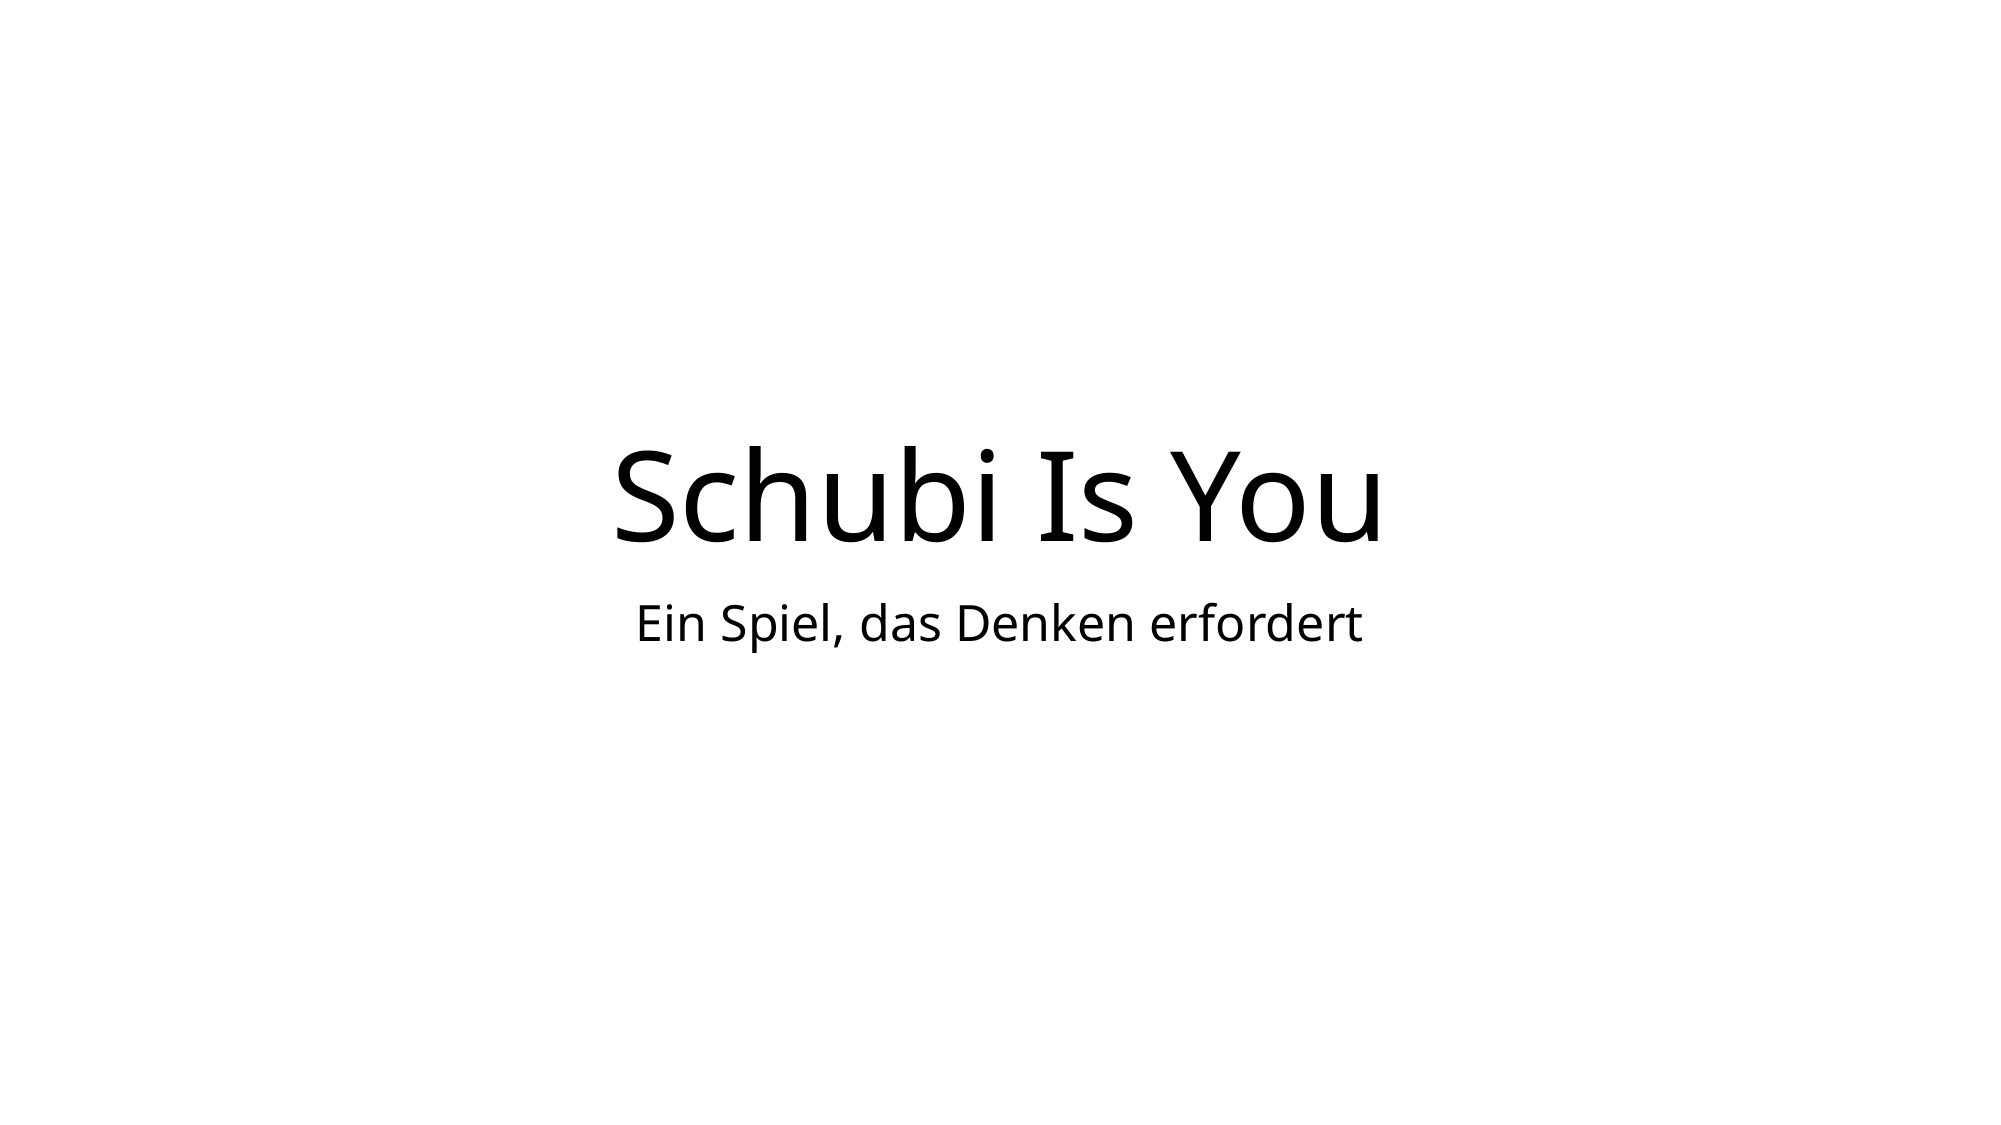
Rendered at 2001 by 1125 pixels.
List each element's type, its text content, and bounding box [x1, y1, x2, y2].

title Schubi Is You [249, 184, 1750, 576]
subtitle Ein Spiel, das Denken erfordert [249, 590, 1750, 863]
